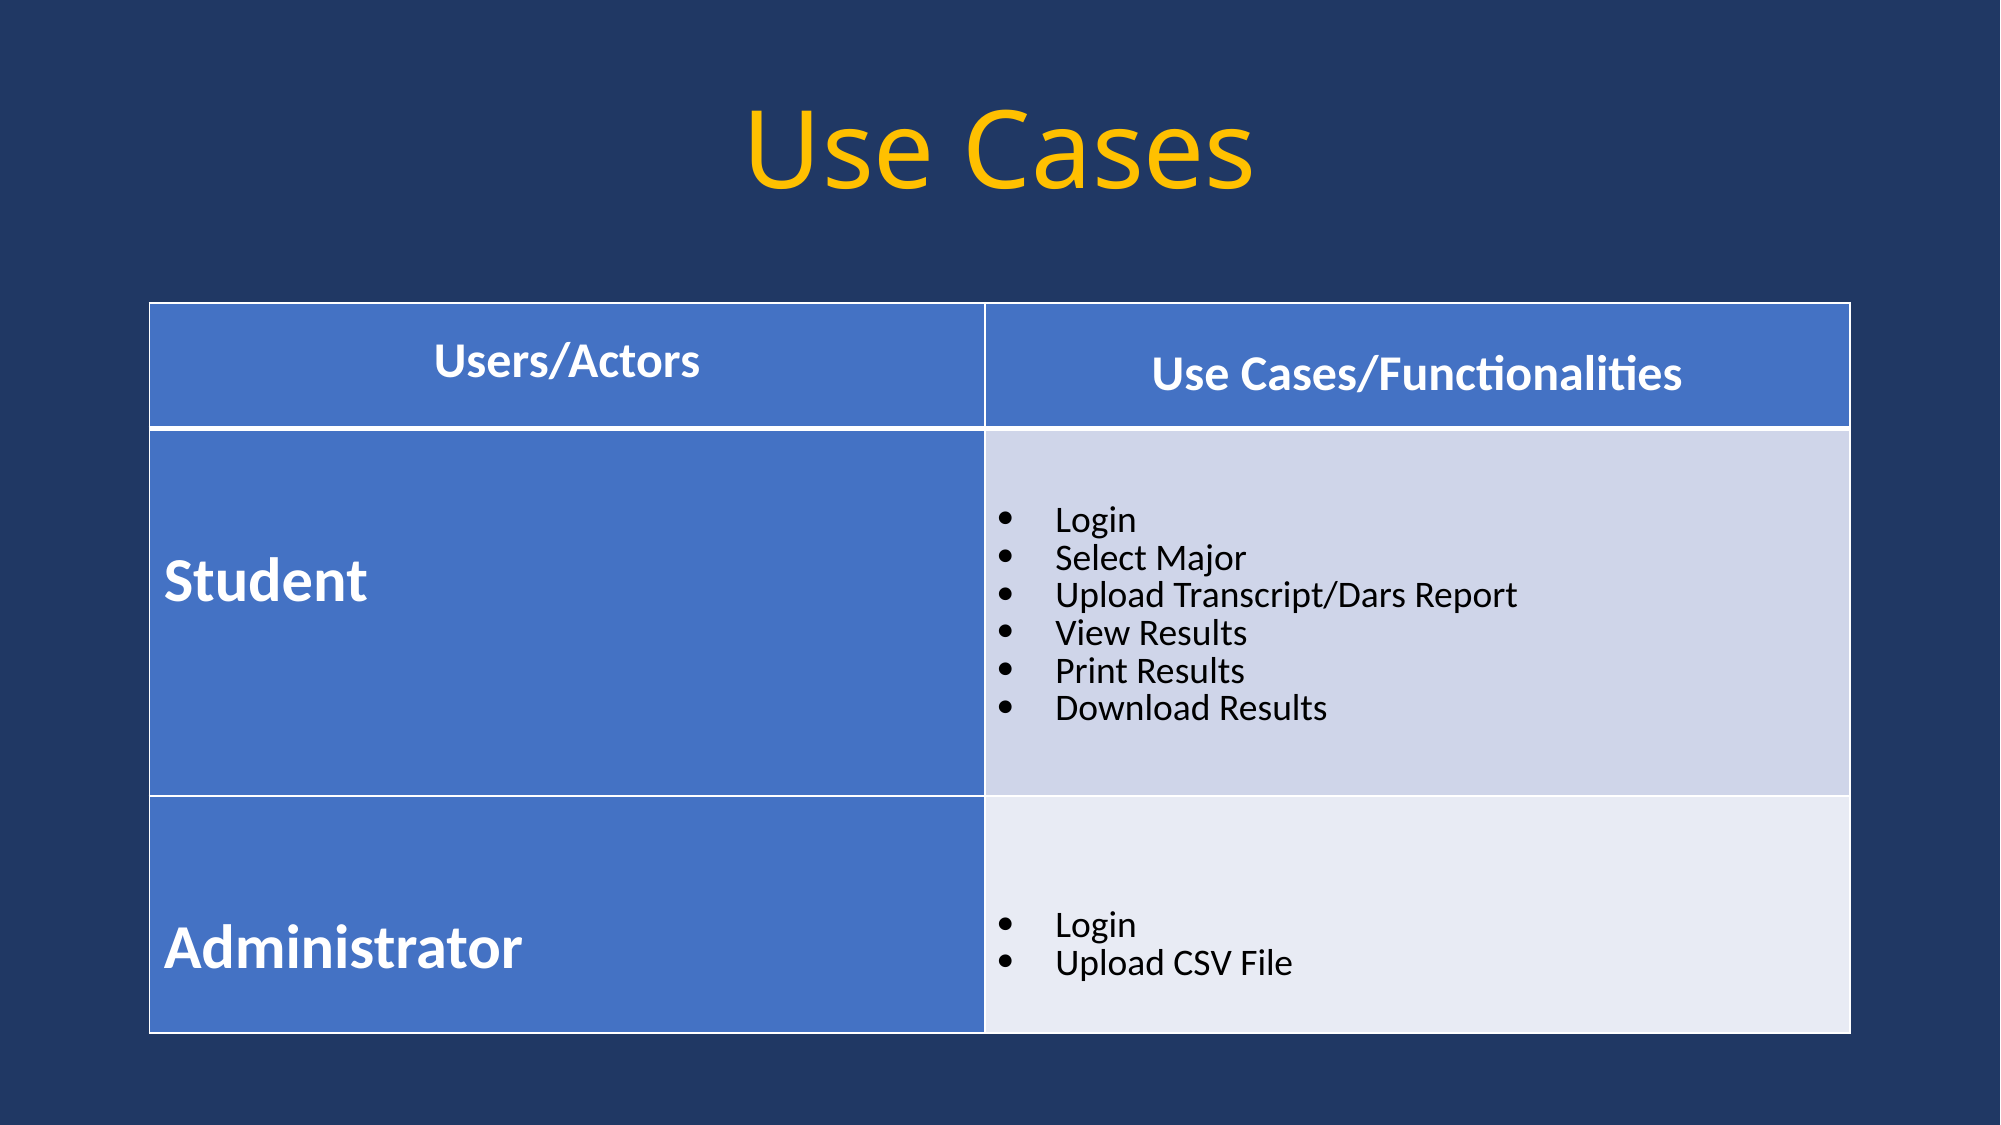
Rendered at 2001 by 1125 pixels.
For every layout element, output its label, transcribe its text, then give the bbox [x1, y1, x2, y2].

title Use Cases [137, 30, 1863, 278]
text_box [0, 0, 2000, 1125]
table_header Use Cases/Functionalities [986, 304, 1849, 426]
table_cell Login Select Major Upload Transcript/Dars Report View Results Print Results Download Results [986, 431, 1849, 795]
table_cell Student [150, 431, 984, 795]
table_cell Login Upload CSV File [986, 797, 1849, 1032]
table_header Users/Actors [150, 304, 984, 426]
table_cell Administrator [150, 797, 984, 1032]
